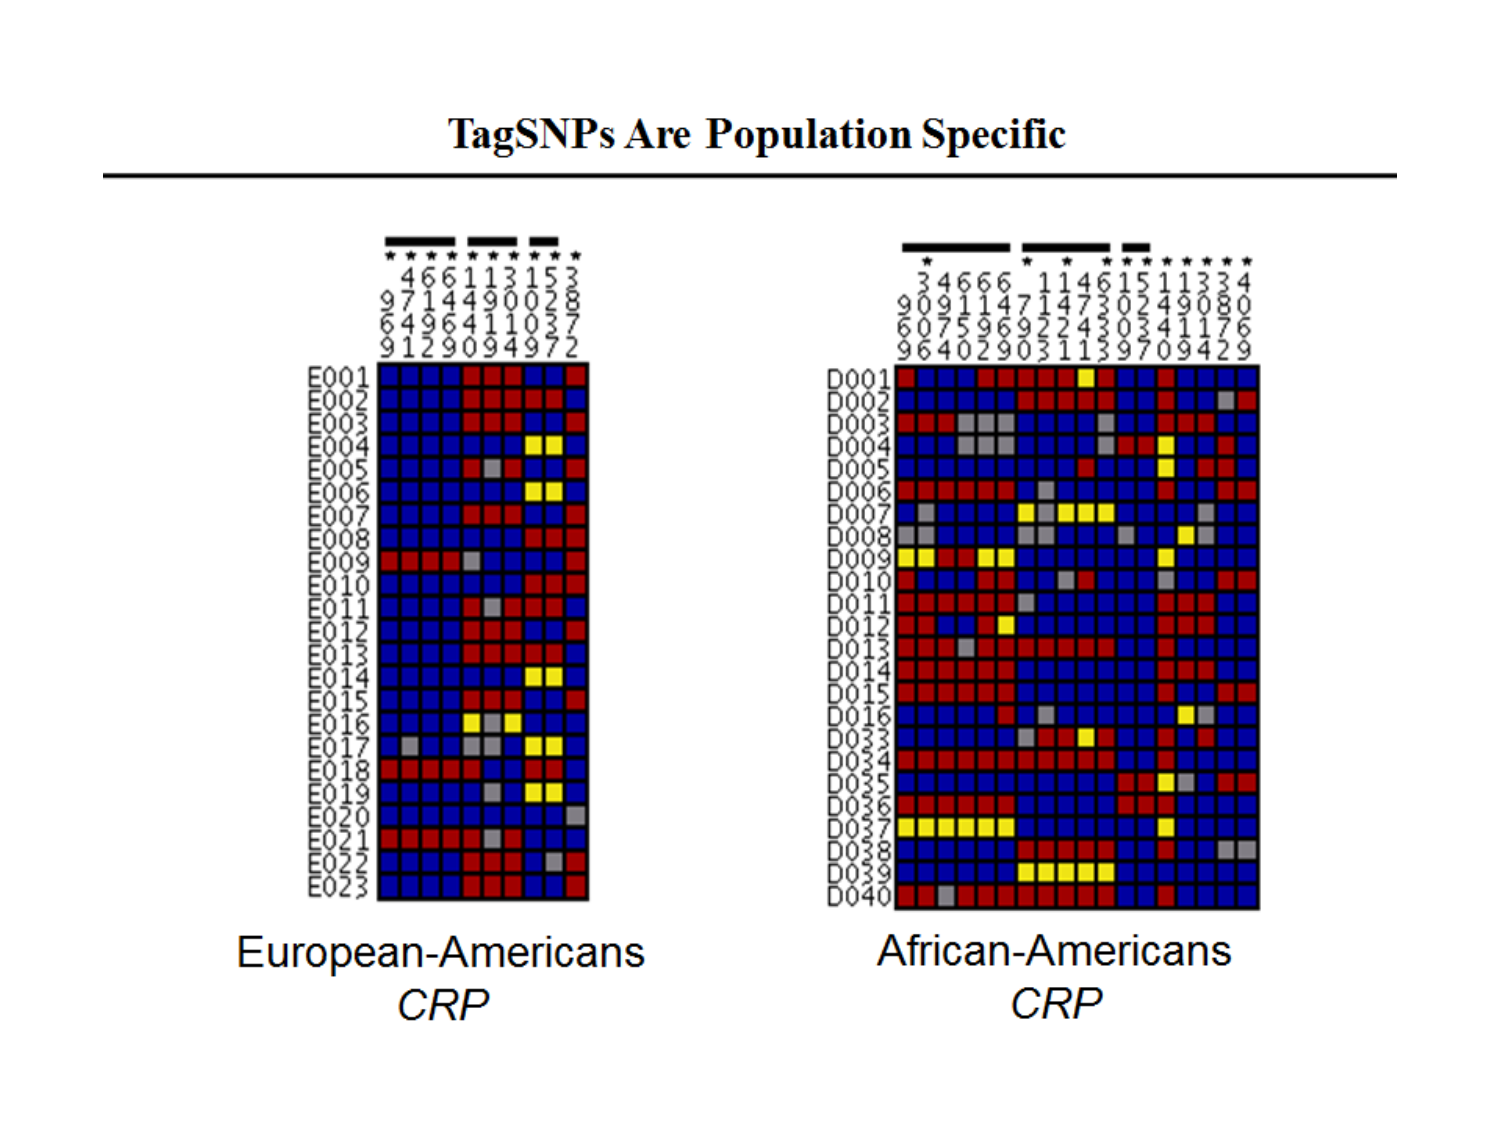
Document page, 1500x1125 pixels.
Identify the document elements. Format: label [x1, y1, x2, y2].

picture [103, 77, 1397, 1048]
